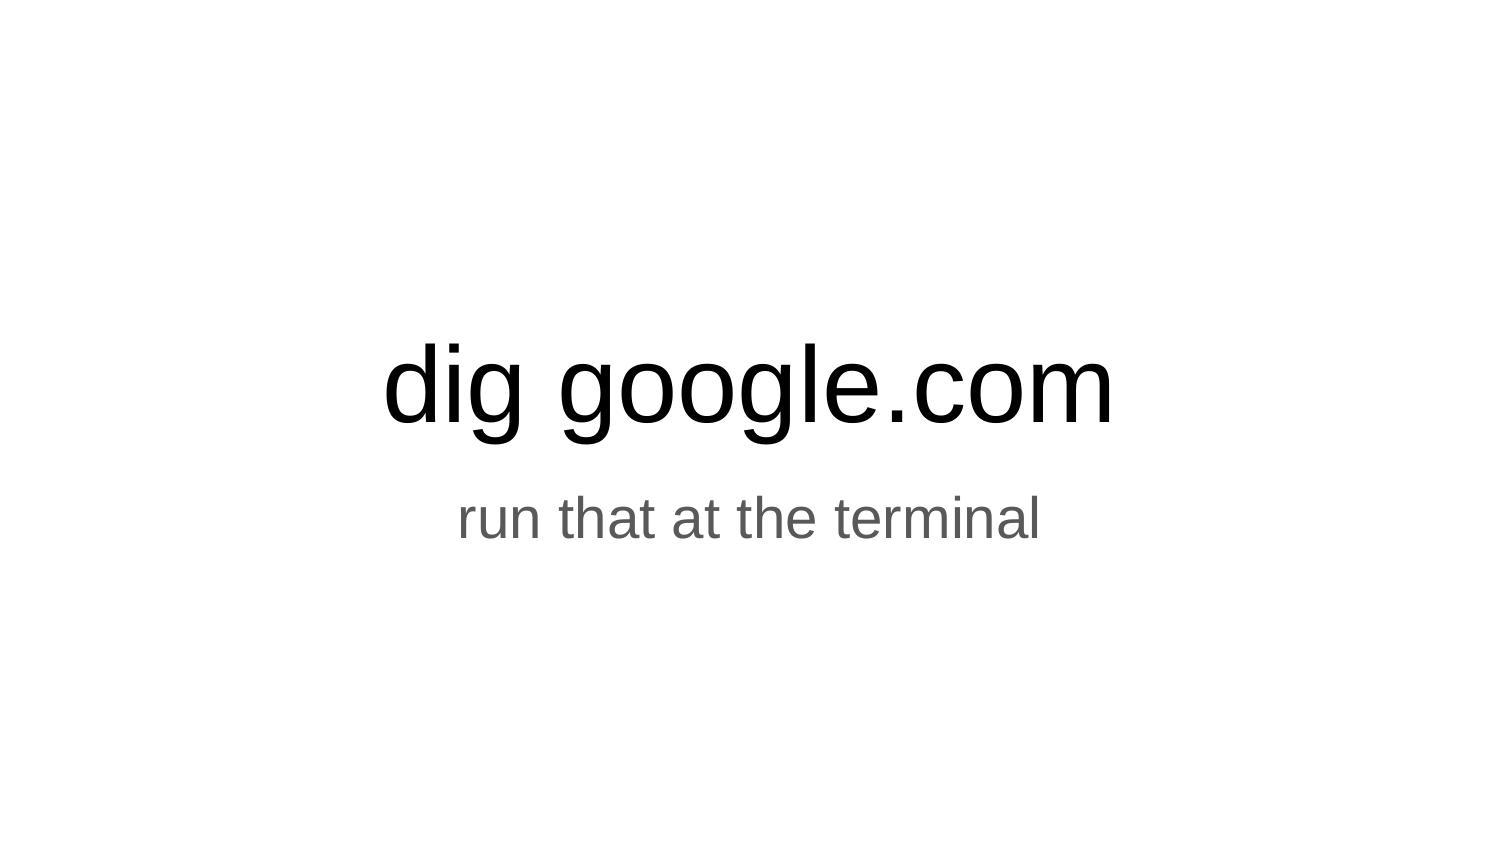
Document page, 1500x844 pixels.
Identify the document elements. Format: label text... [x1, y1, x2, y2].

subtitle run that at the terminal [51, 464, 1449, 595]
title dig google.com [51, 122, 1449, 459]
